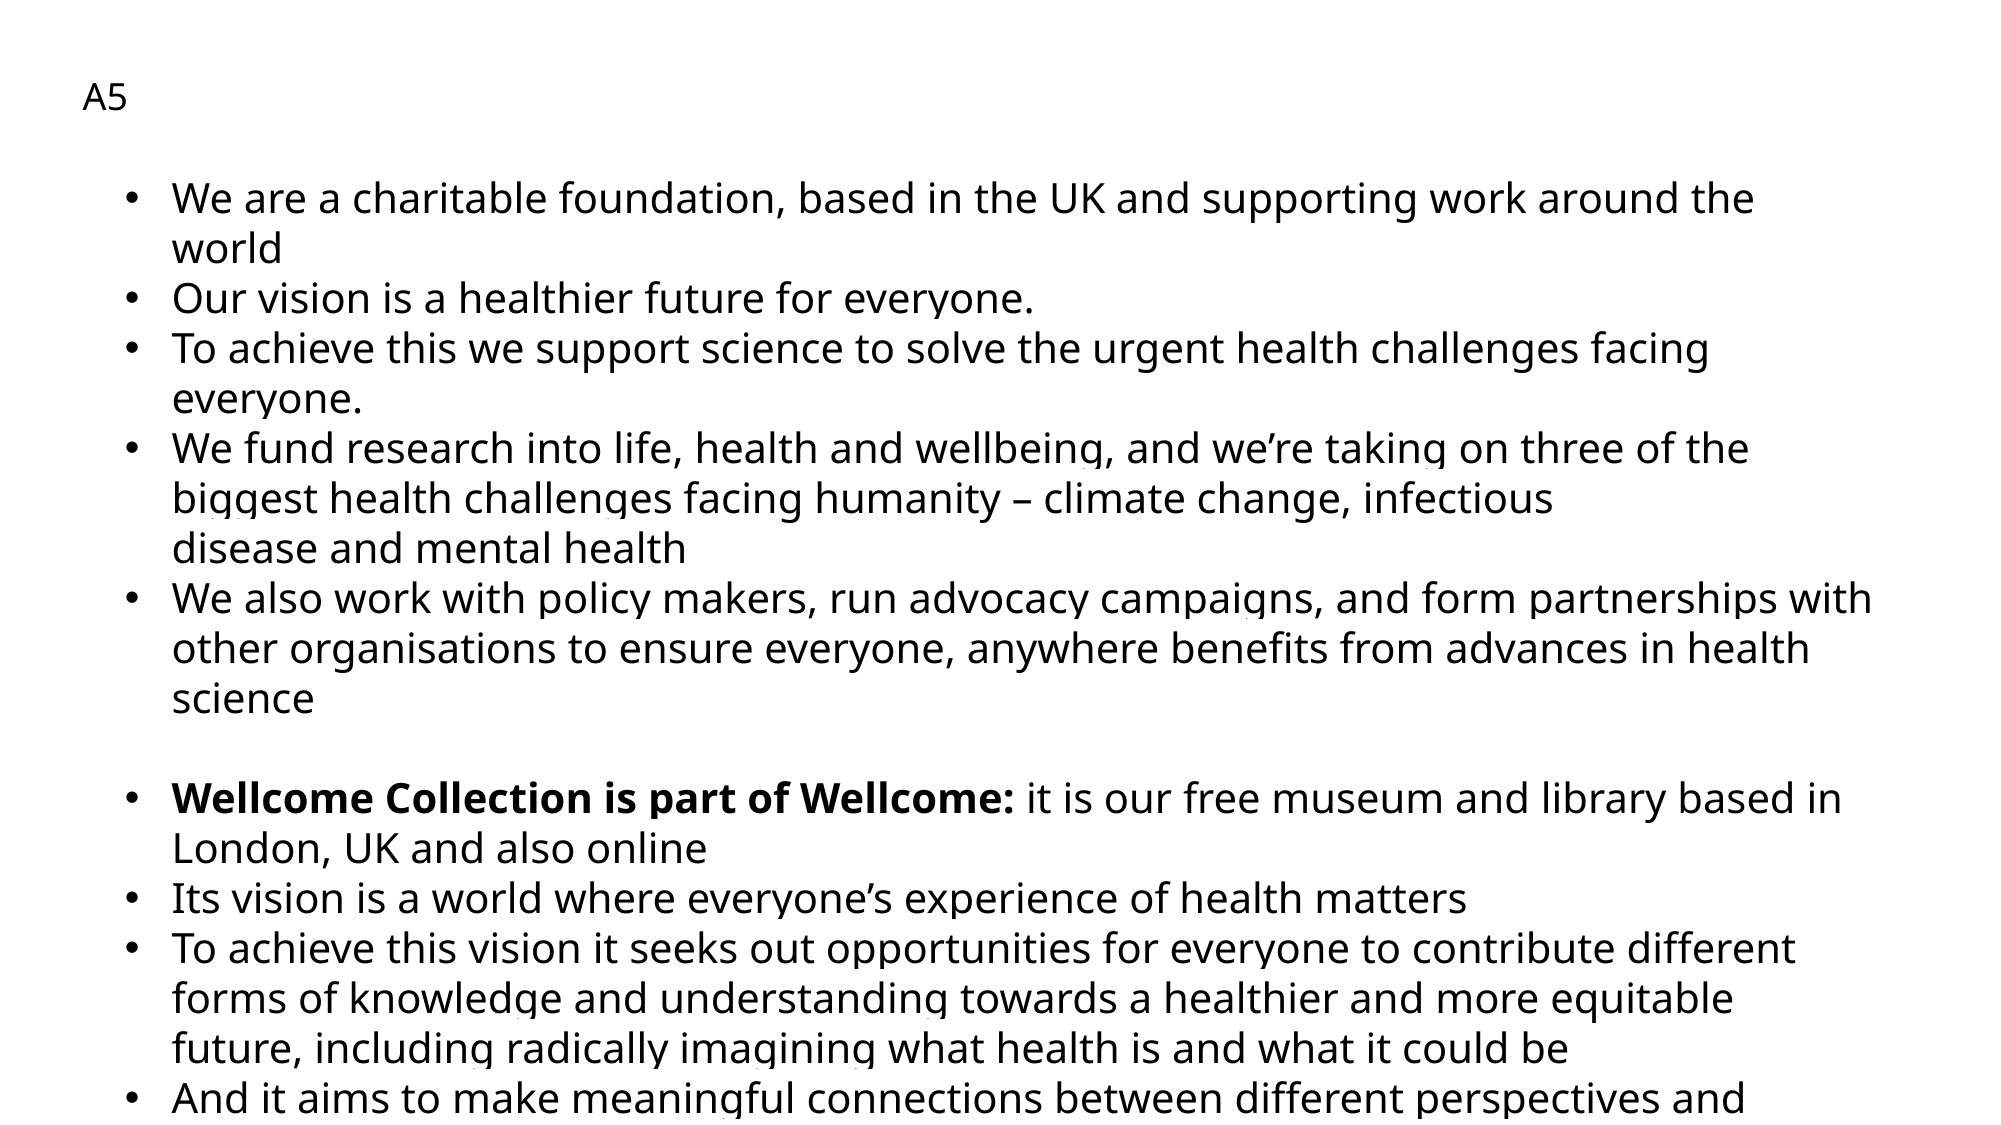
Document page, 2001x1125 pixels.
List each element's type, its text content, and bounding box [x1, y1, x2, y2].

text_box A5 [67, 65, 197, 126]
text_box We are a charitable foundation, based in the UK and supporting work around the world Our vision is a healthier future for everyone. To achieve this we support science to solve the urgent health challenges facing everyone. We fund research into life, health and wellbeing, and we’re taking on three of the biggest health challenges facing humanity – climate change, infectious disease and mental health We also work with policy makers, run advocacy campaigns, and form partnerships with other organisations to ensure everyone, anywhere benefits from advances in health science Wellcome Collection is part of Wellcome: it is our free museum and library based in London, UK and also online Its vision is a world where everyone’s experience of health matters To achieve this vision it seeks out opportunities for everyone to contribute different forms of knowledge and understanding towards a healthier and more equitable future, including radically imagining what health is and what it could be And it aims to make meaningful connections between different perspectives and stories of health past, present and future. This means that bringing in lived experience of different health issues is a huge part of Wellcome Collection’s work [109, 164, 1890, 1125]
